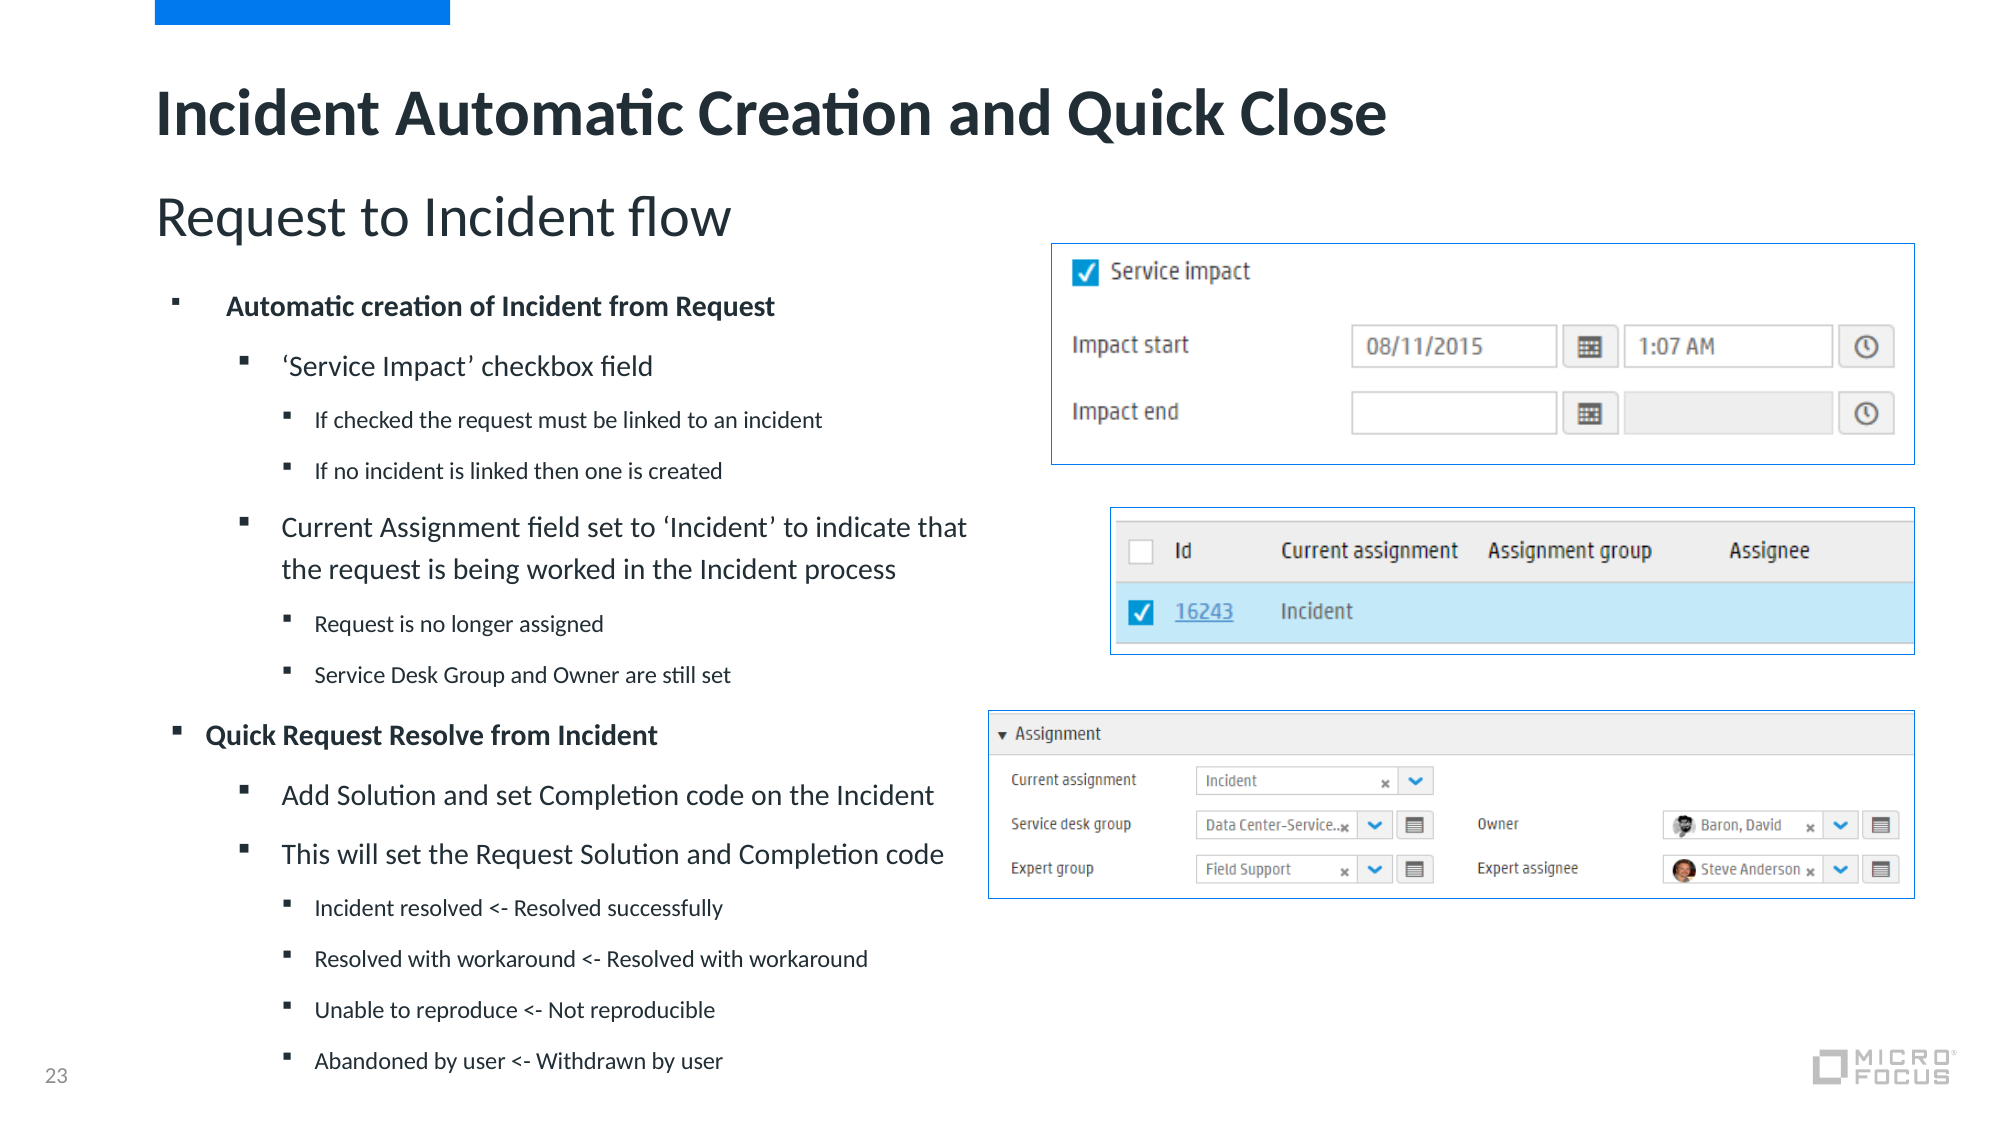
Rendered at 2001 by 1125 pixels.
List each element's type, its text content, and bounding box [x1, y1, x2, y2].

list Request to Incident flow [156, 178, 1848, 247]
picture [988, 710, 1915, 899]
slide_number 23 [30, 1051, 90, 1097]
picture [1110, 507, 1915, 655]
picture [1051, 243, 1915, 465]
list Automatic creation of Incident from Request ‘Service Impact’ checkbox field If checked the request must be linked to an incident If no incident is linked then one is created Current Assignment field set to ‘Incident’ to indicate that the request is being worked in the Incident process Request is no longer assigned Service Desk Group and Owner are still set Quick Request Resolve from Incident Add Solution and set Completion code on the Incident This will set the Request Solution and Completion code Incident resolved <- Resolved successfully Resolved with workaround <- Resolved with workaround Unable to reproduce <- Not reproducible Abandoned by user <- Withdrawn by user [155, 283, 989, 1097]
title Incident Automatic Creation and Quick Close [155, 70, 1847, 179]
